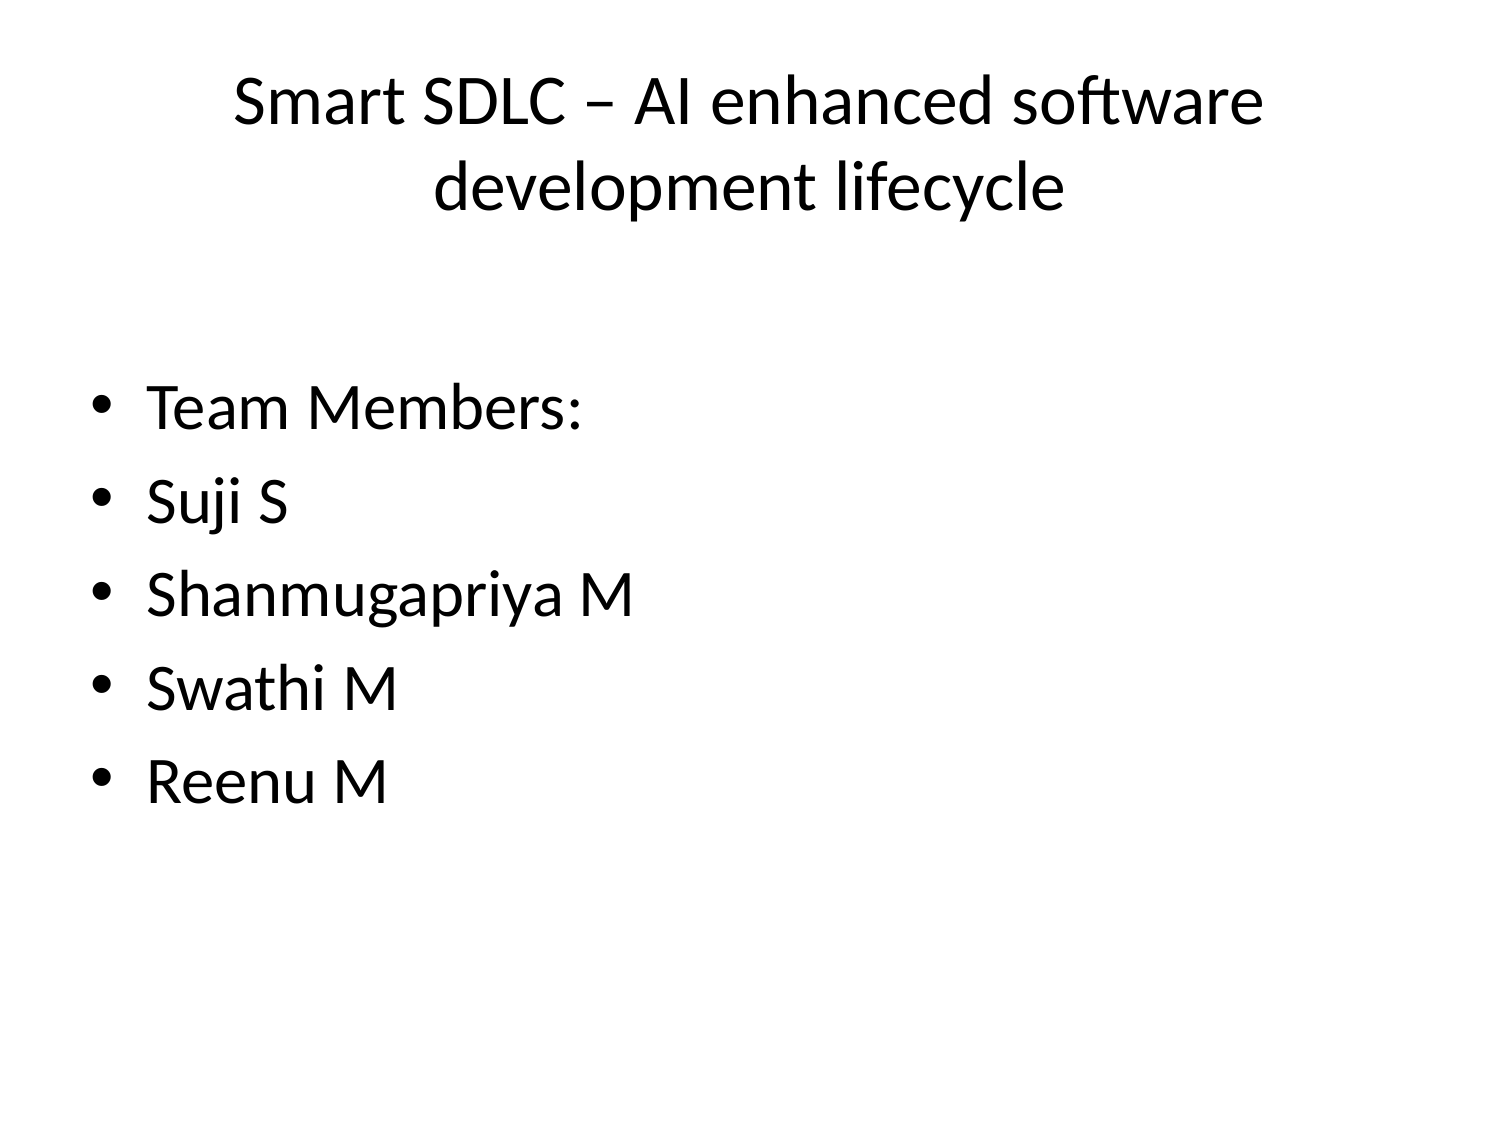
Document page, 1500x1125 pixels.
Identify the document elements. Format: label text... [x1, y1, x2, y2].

title Smart SDLC – AI enhanced software development lifecycle [75, 45, 1425, 233]
list Team Members: Suji S Shanmugapriya M Swathi M Reenu M [75, 262, 1425, 1005]
